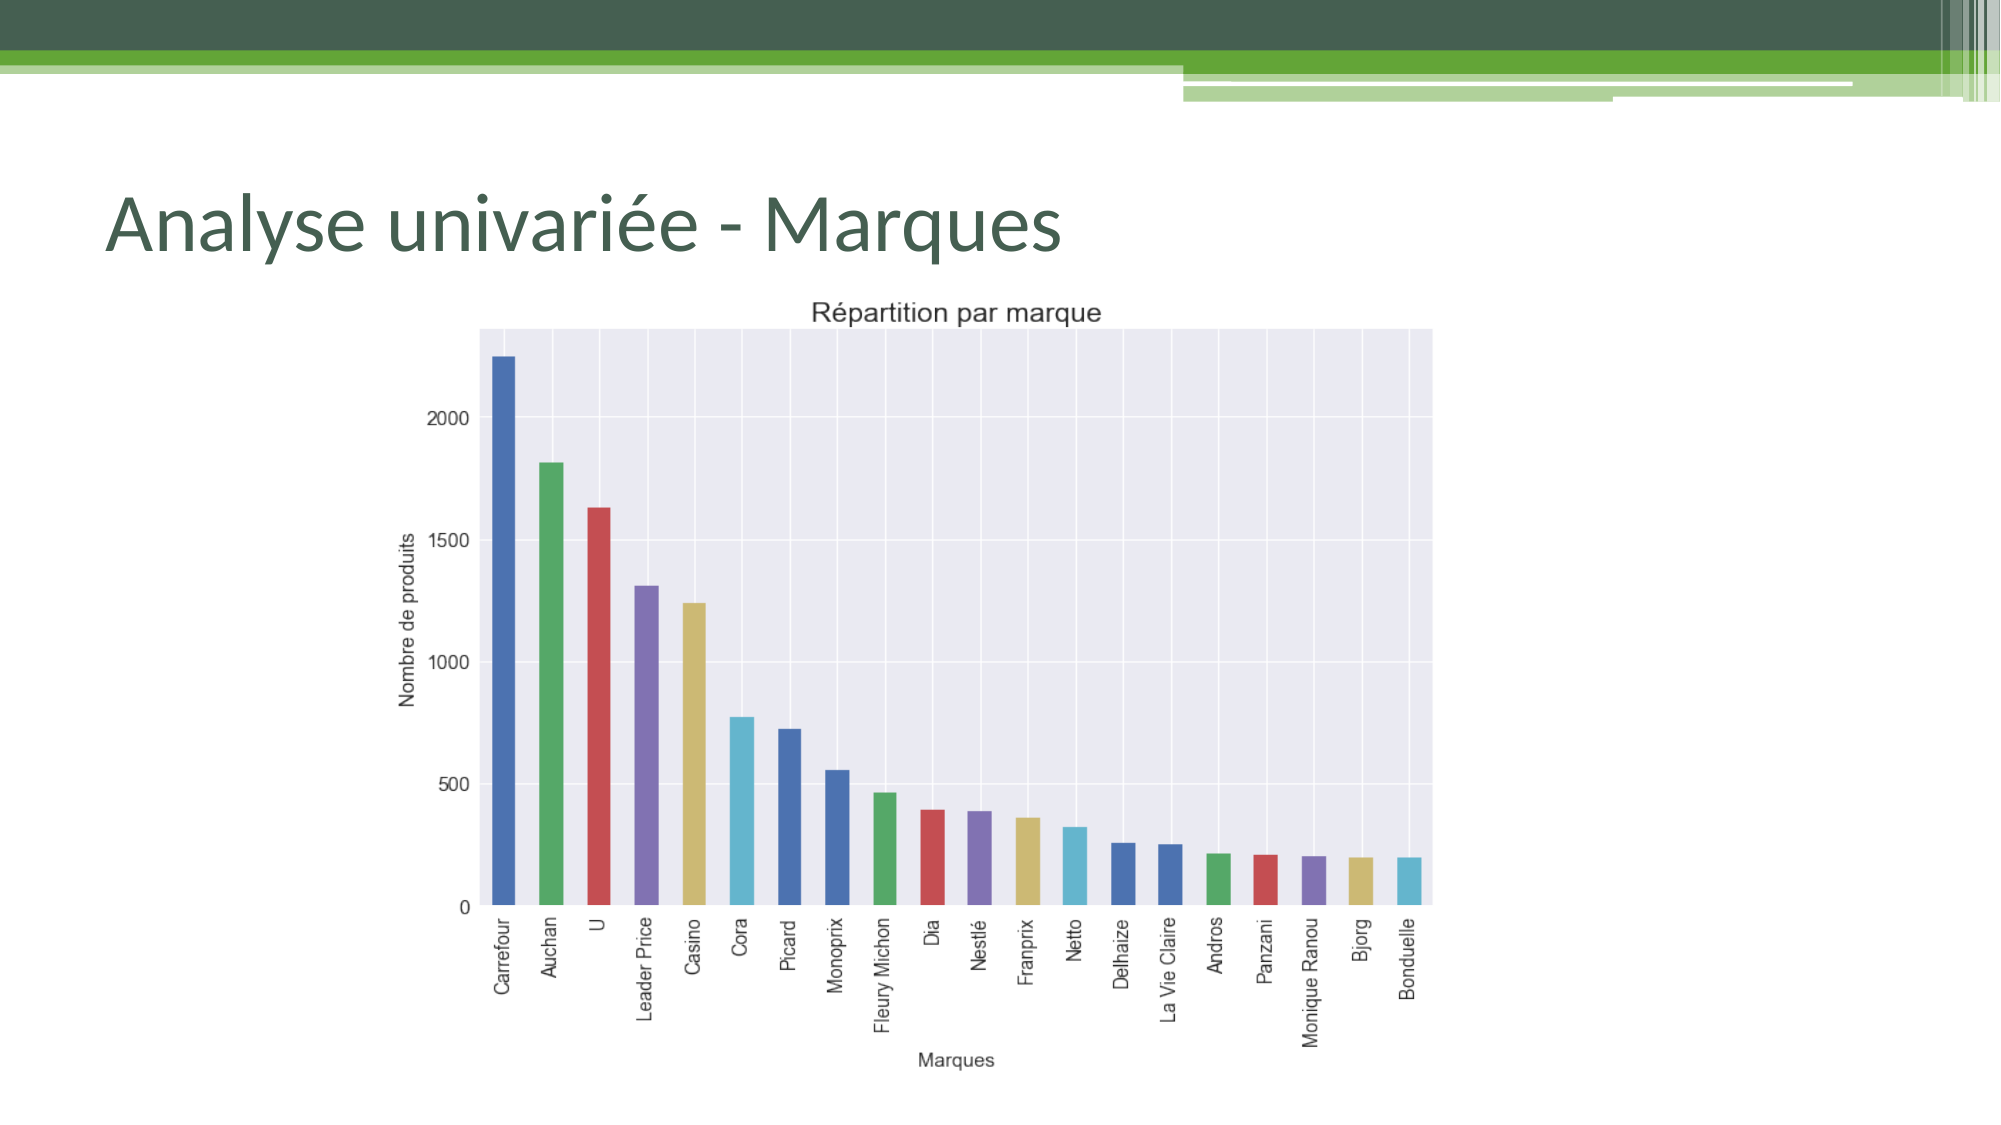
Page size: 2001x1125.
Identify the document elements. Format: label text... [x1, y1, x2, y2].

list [389, 293, 1443, 1079]
title Analyse univariée - Marques [91, 130, 1891, 306]
